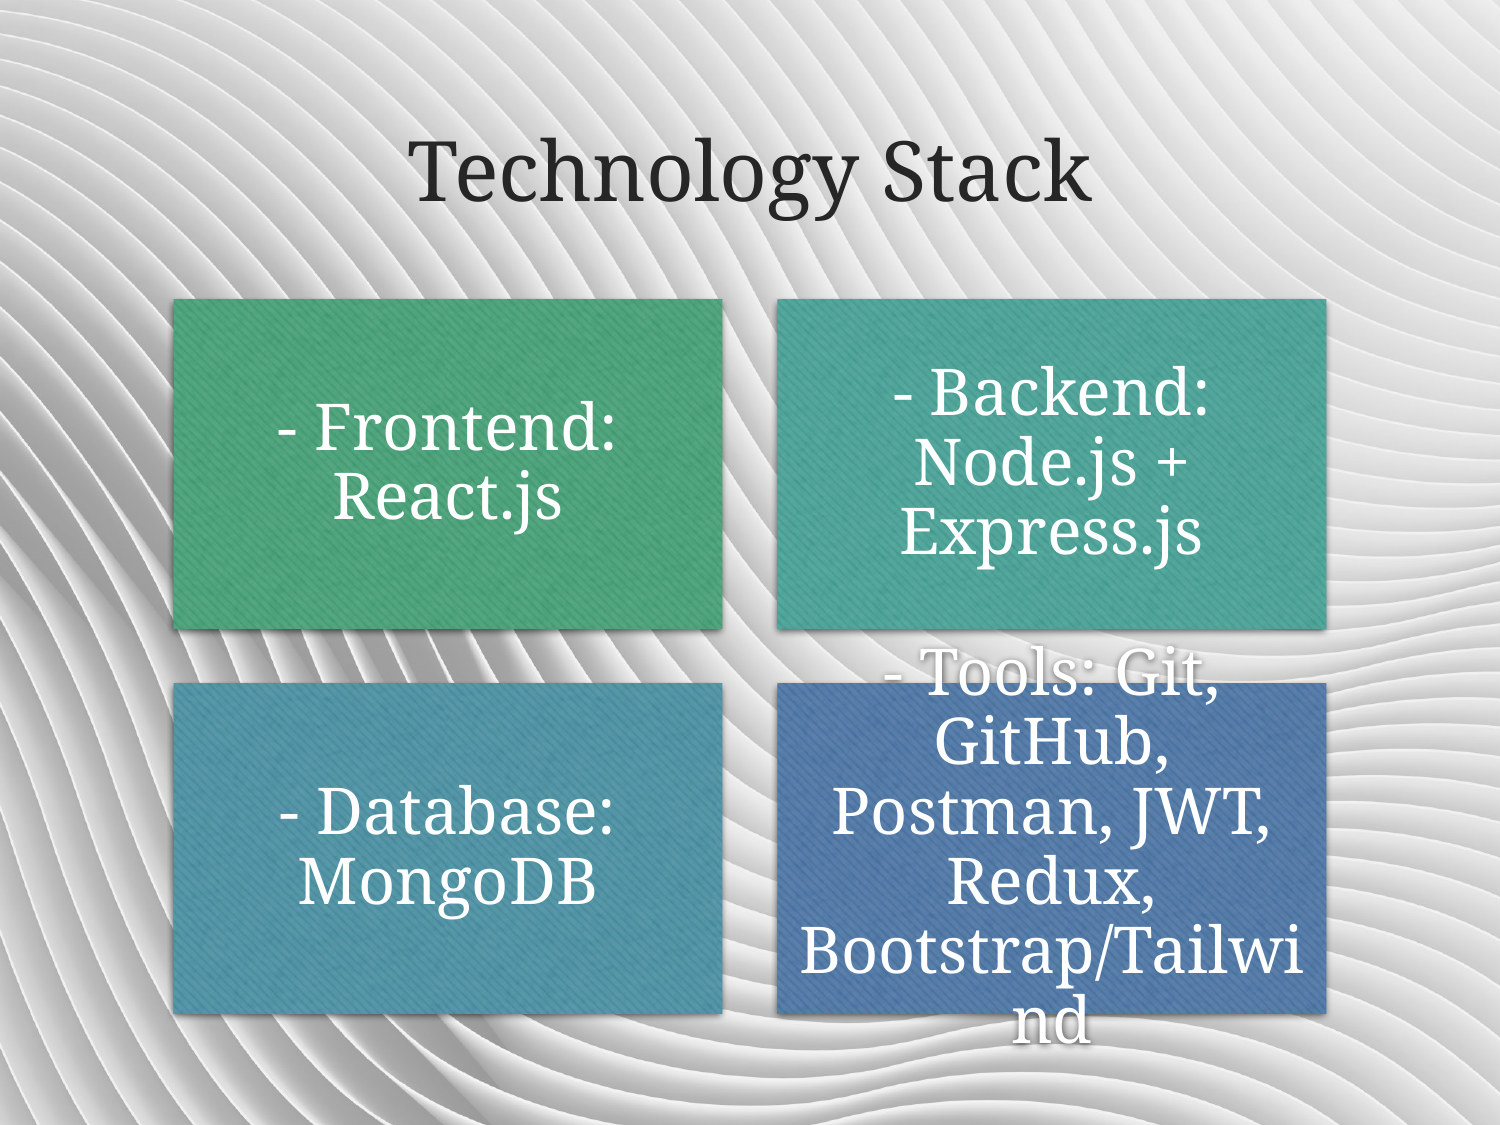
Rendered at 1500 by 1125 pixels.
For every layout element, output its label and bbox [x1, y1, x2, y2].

list [102, 299, 1398, 1014]
picture [0, 0, 1500, 1125]
